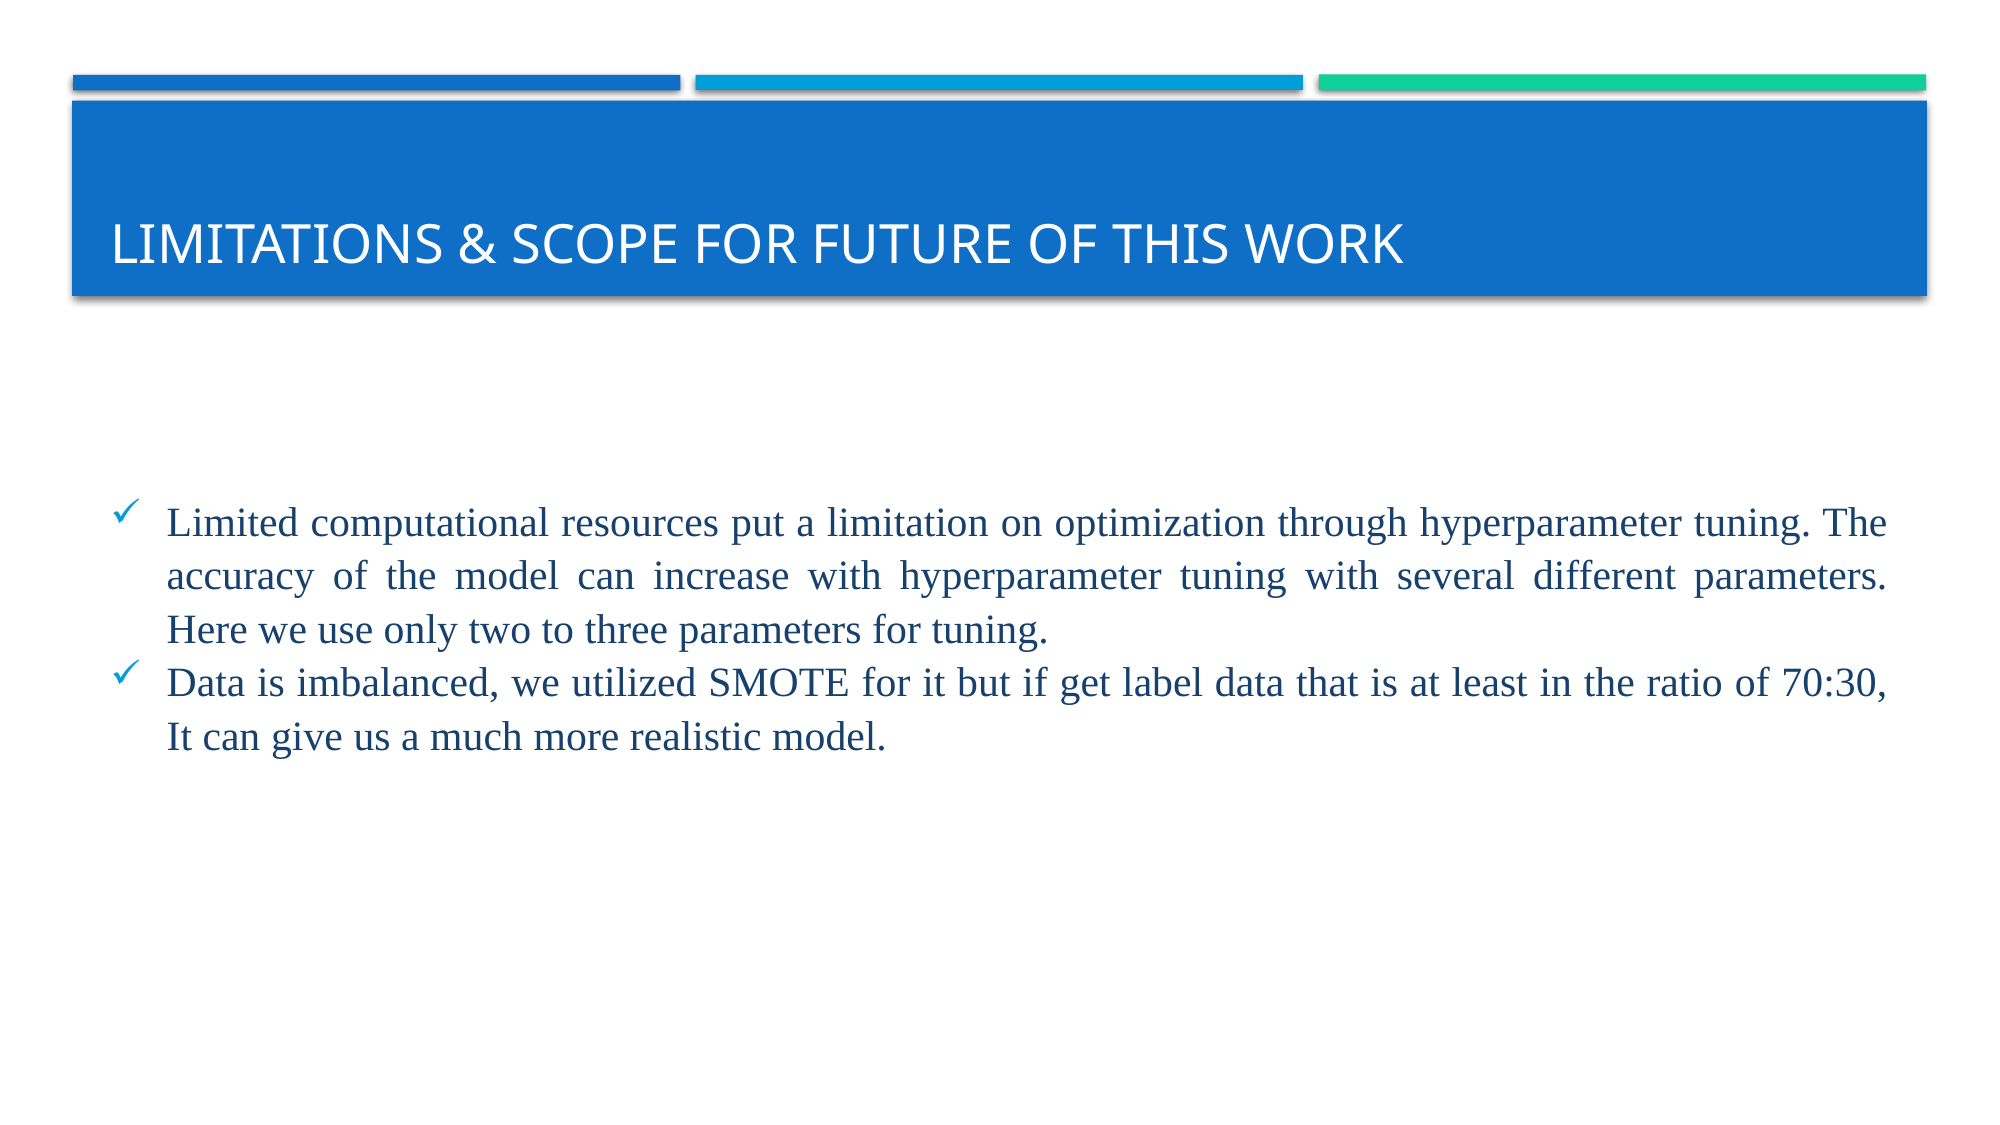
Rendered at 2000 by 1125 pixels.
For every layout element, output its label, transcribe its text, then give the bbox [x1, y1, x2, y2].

title Limitations & Scope for Future OF THIS Work [95, 115, 1905, 282]
list Limited computational resources put a limitation on optimization through hyperparameter tuning. The accuracy of the model can increase with hyperparameter tuning with several different parameters. Here we use only two to three parameters for tuning. Data is imbalanced, we utilized SMOTE for it but if get label data that is at least in the ratio of 70:30, It can give us a much more realistic model. [95, 357, 1905, 962]
